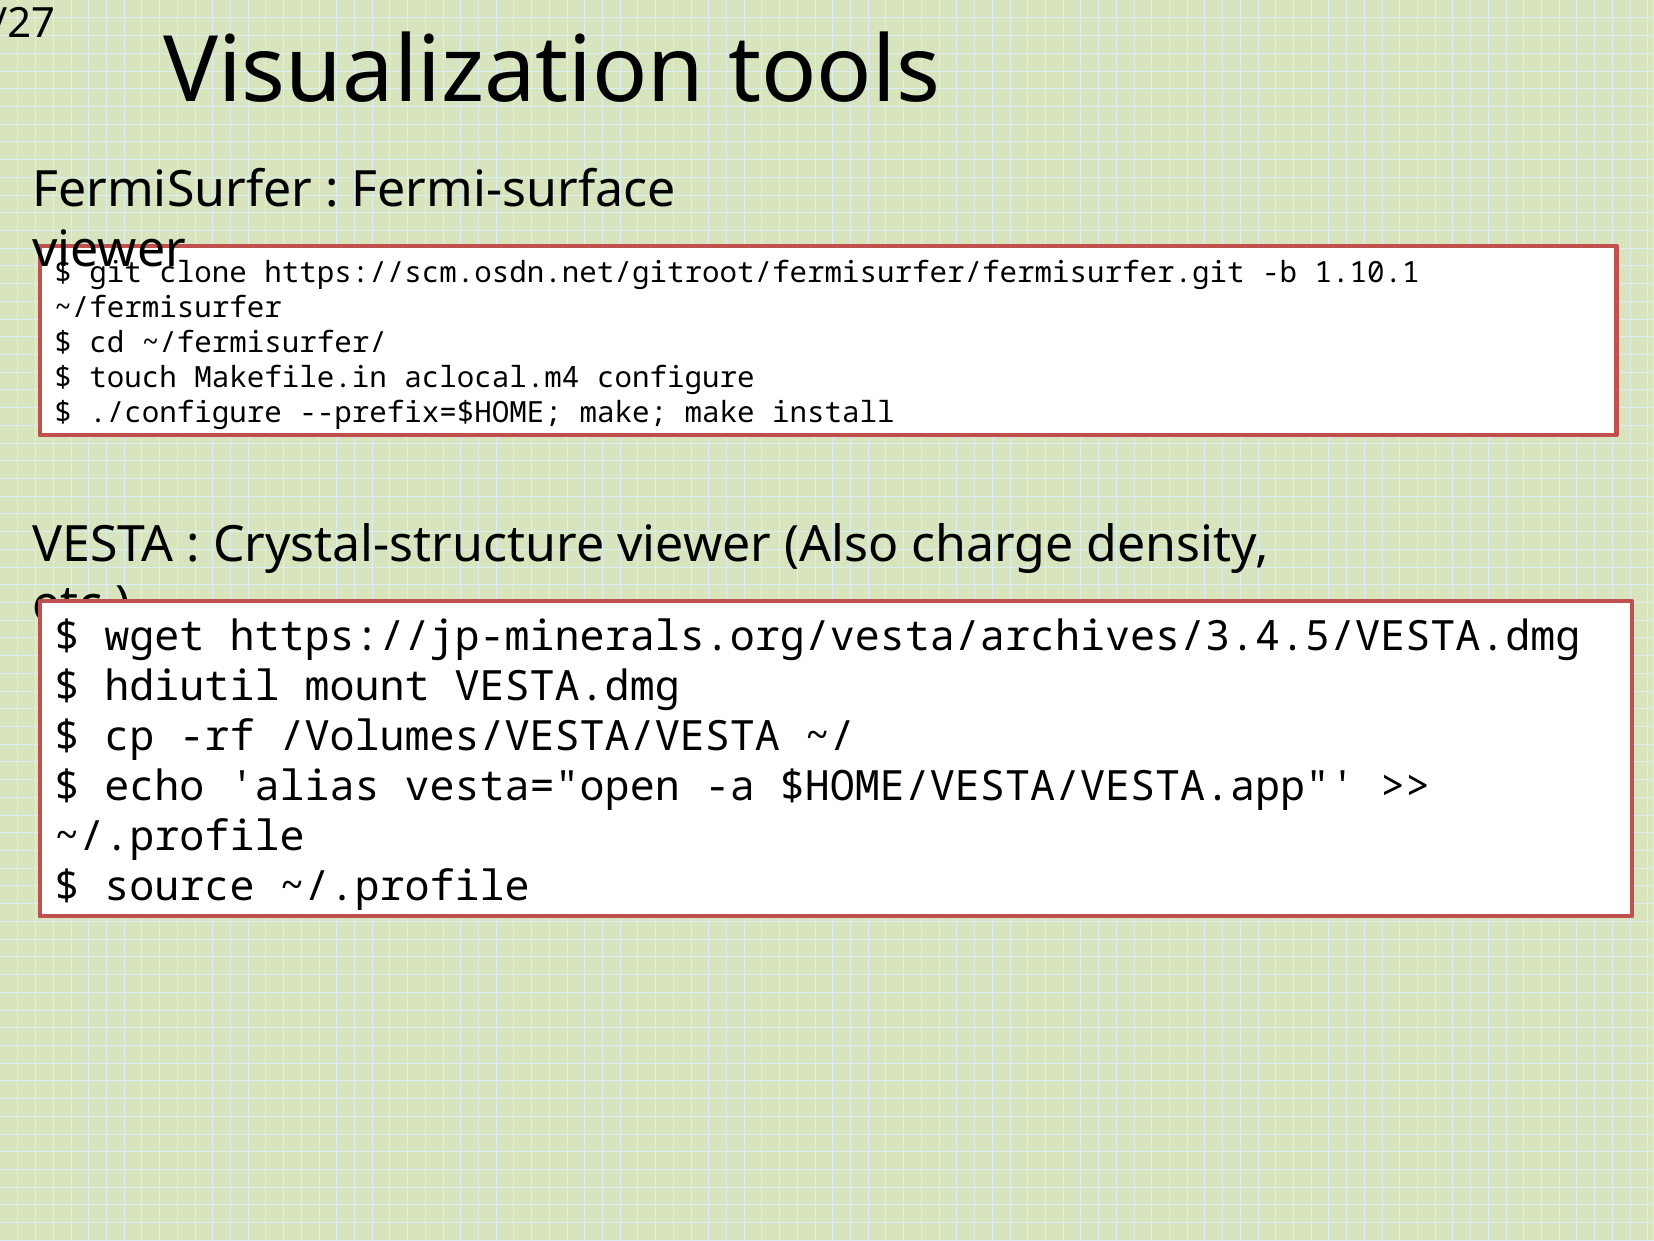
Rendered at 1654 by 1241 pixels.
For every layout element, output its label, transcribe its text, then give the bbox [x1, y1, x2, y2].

text_box $ wget https://jp-minerals.org/vesta/archives/3.4.5/VESTA.dmg $ hdiutil mount VESTA.dmg $ cp -rf /Volumes/VESTA/VESTA ~/ $ echo 'alias vesta="open -a $HOME/VESTA/VESTA.app"' >> ~/.profile $ source ~/.profile [38, 599, 1634, 918]
text_box VESTA : Crystal-structure viewer (Also charge density, etc.) [17, 503, 1341, 639]
text_box $ git clone https://scm.osdn.net/gitroot/fermisurfer/fermisurfer.git -b 1.10.1 ~/fermisurfer $ cd ~/fermisurfer/ $ touch Makefile.in aclocal.m4 configure $ ./configure --prefix=$HOME; make; make install [38, 244, 1619, 437]
title Visualization tools [163, 0, 1359, 144]
text_box FermiSurfer : Fermi-surface viewer [17, 148, 789, 284]
